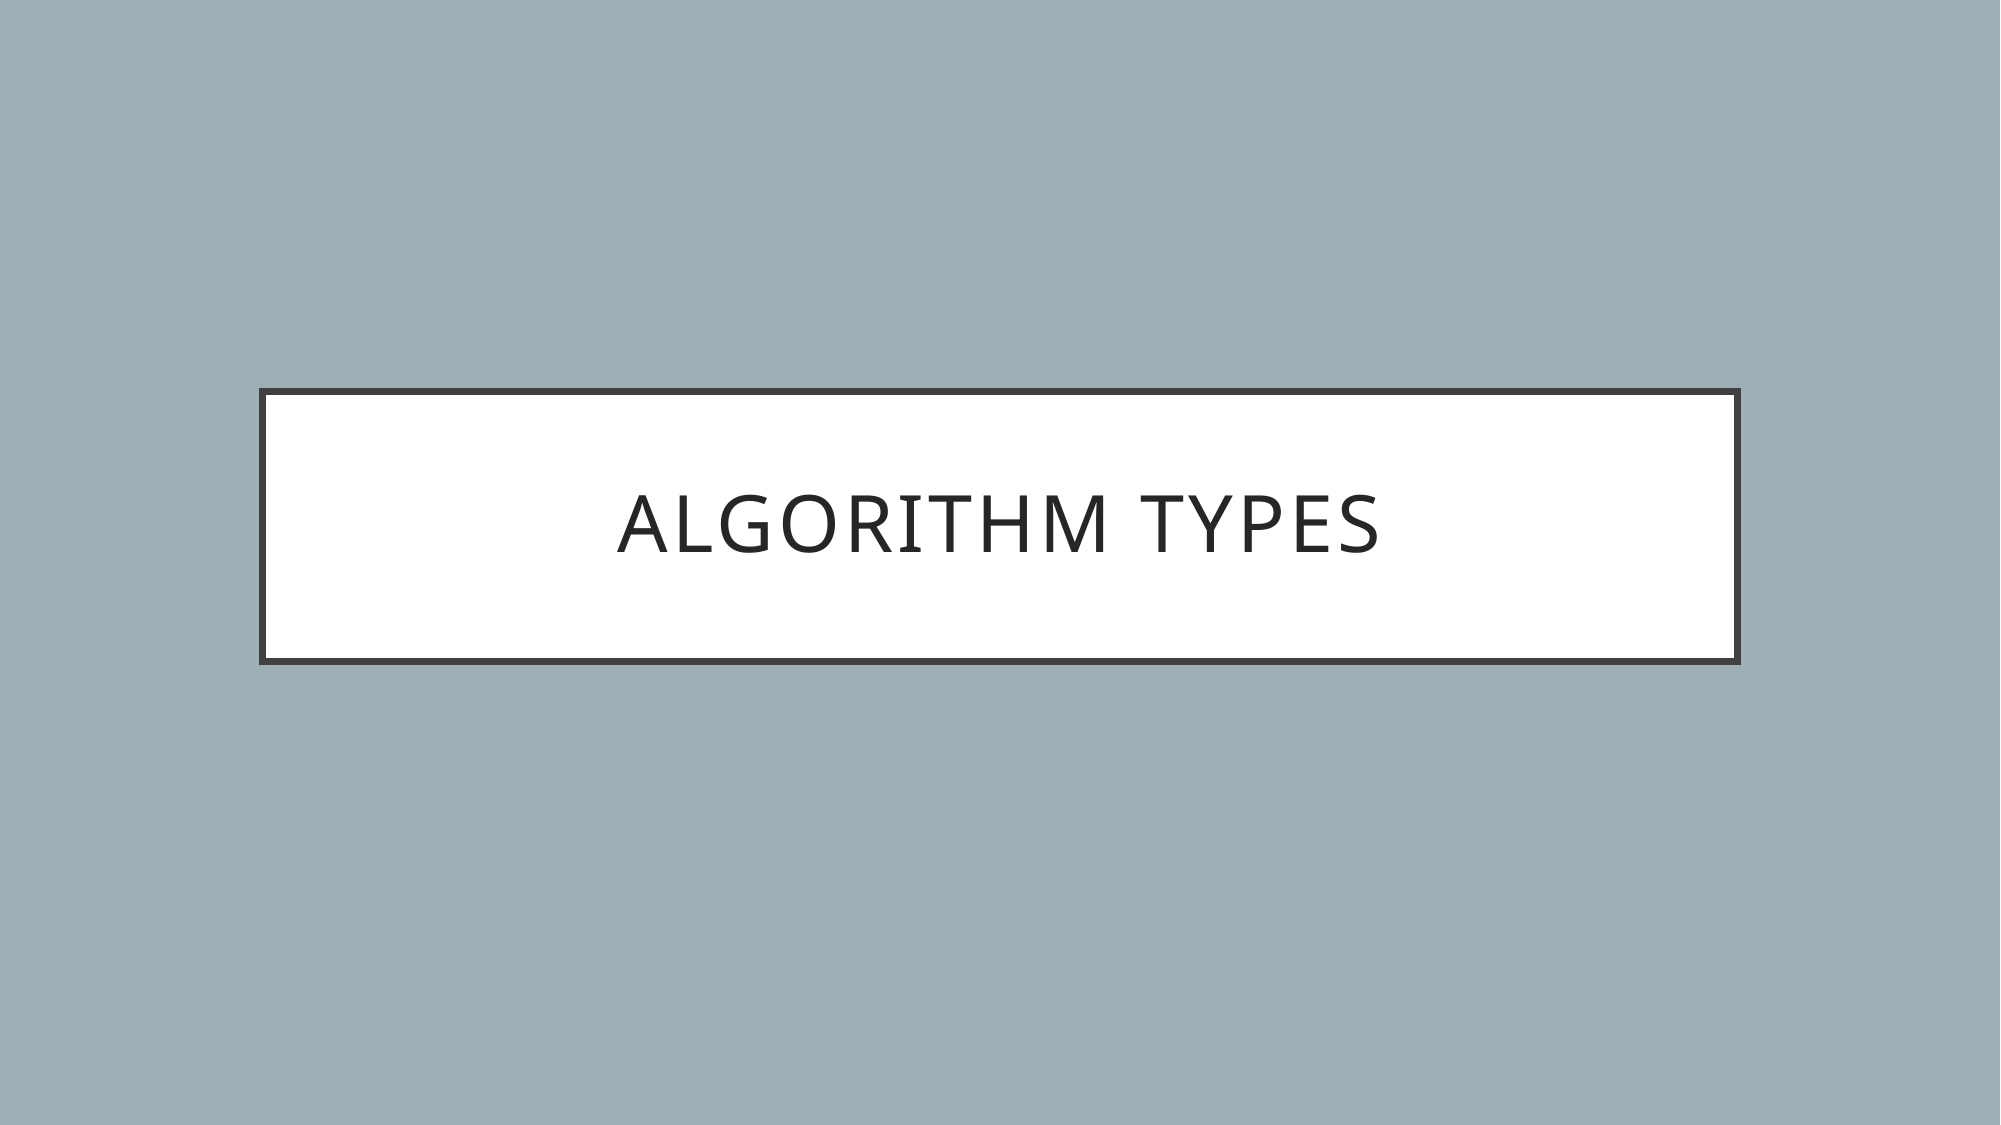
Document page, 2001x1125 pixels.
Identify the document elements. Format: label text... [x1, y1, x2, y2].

title Algorithm types [259, 388, 1741, 665]
